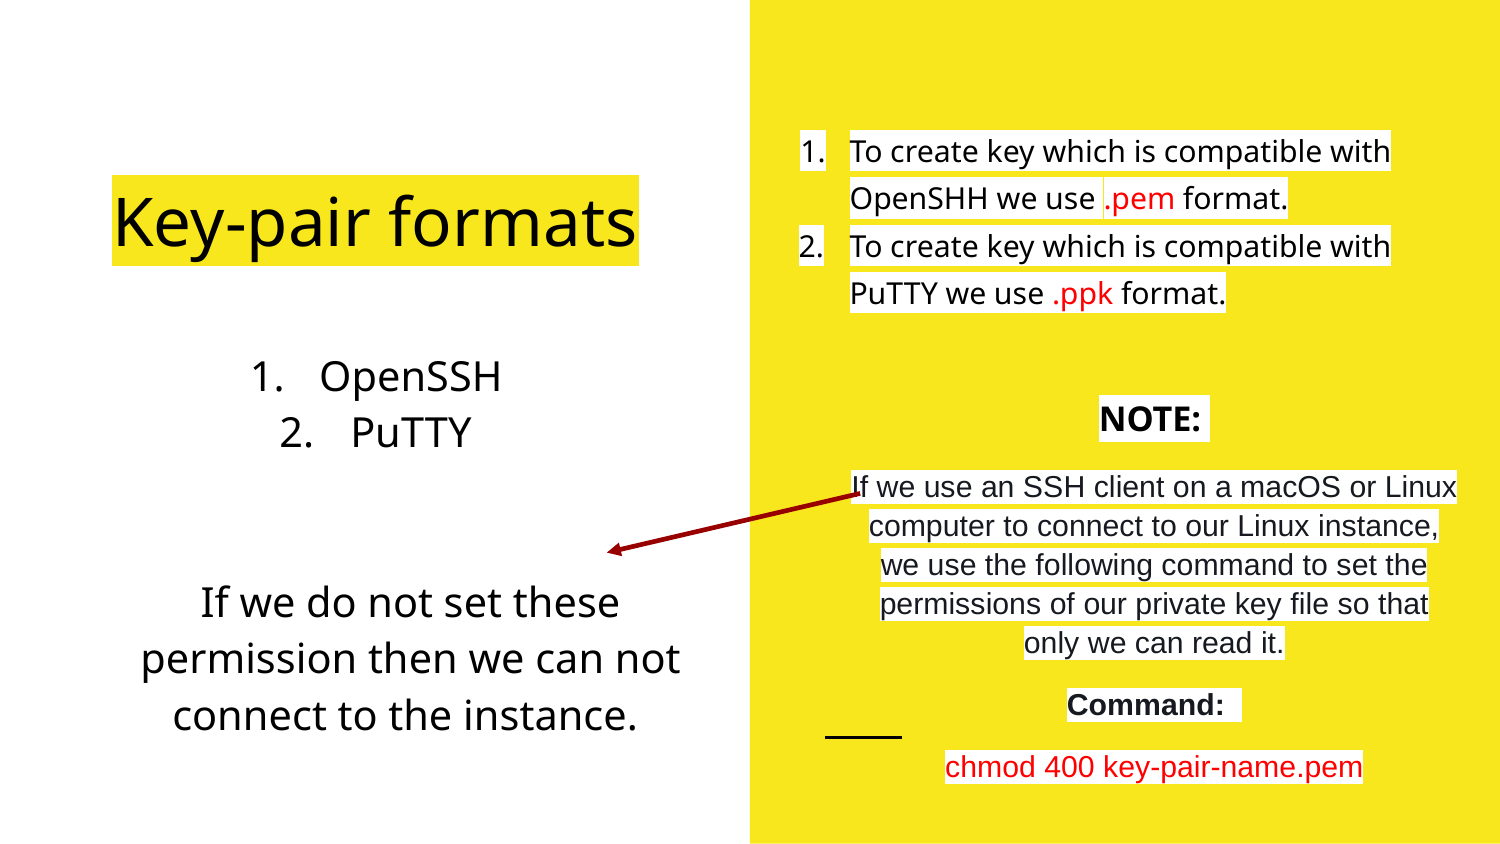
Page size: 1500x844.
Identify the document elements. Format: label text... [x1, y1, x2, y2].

subtitle OpenSSH PuTTY If we do not set these permission then we can not connect to the instance. [43, 332, 708, 800]
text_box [606, 493, 861, 553]
list To create key which is compatible with OpenSHH we use .pem format. To create key which is compatible with PuTTY we use .ppk format. NOTE: If we use an SSH client on a macOS or Linux computer to connect to our Linux instance, we use the following command to set the permissions of our private key file so that only we can read it. Command: chmod 400 key-pair-name.pem [766, 108, 1474, 800]
title Key-pair formats [43, 108, 708, 282]
